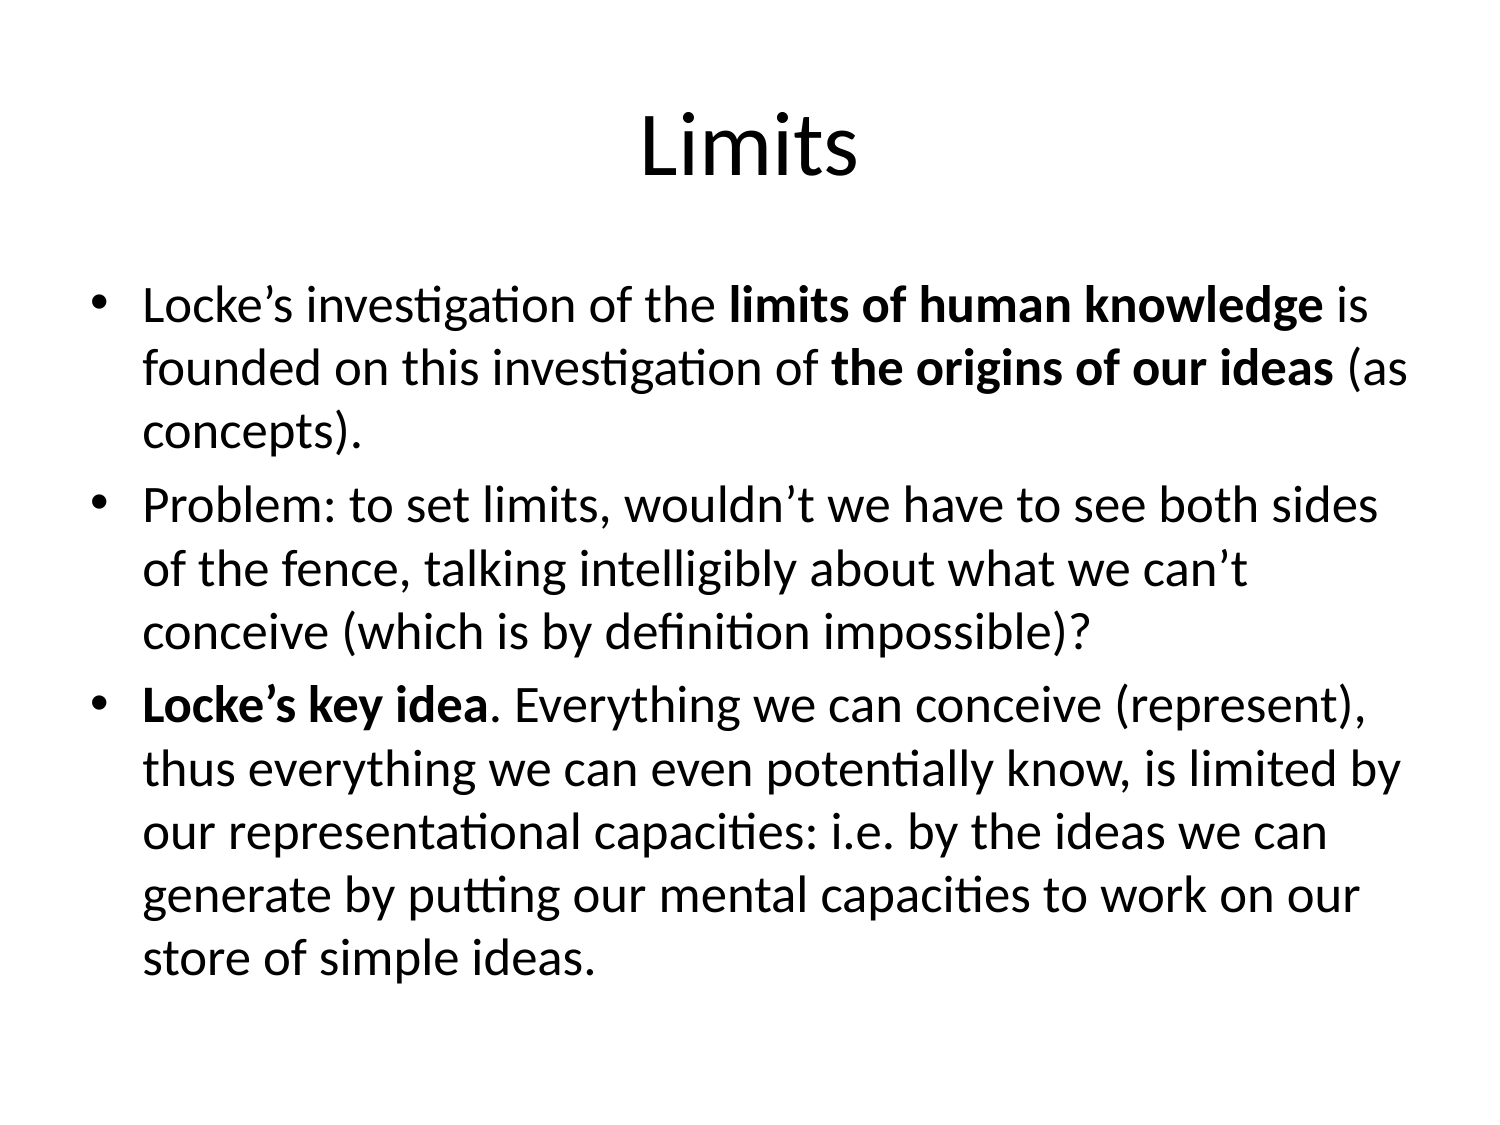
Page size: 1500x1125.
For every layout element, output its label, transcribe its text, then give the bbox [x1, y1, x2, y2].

list Locke’s investigation of the limits of human knowledge is founded on this investigation of the origins of our ideas (as concepts). Problem: to set limits, wouldn’t we have to see both sides of the fence, talking intelligibly about what we can’t conceive (which is by definition impossible)? Locke’s key idea. Everything we can conceive (represent), thus everything we can even potentially know, is limited by our representational capacities: i.e. by the ideas we can generate by putting our mental capacities to work on our store of simple ideas. [75, 262, 1425, 1005]
title Limits [75, 45, 1425, 233]
